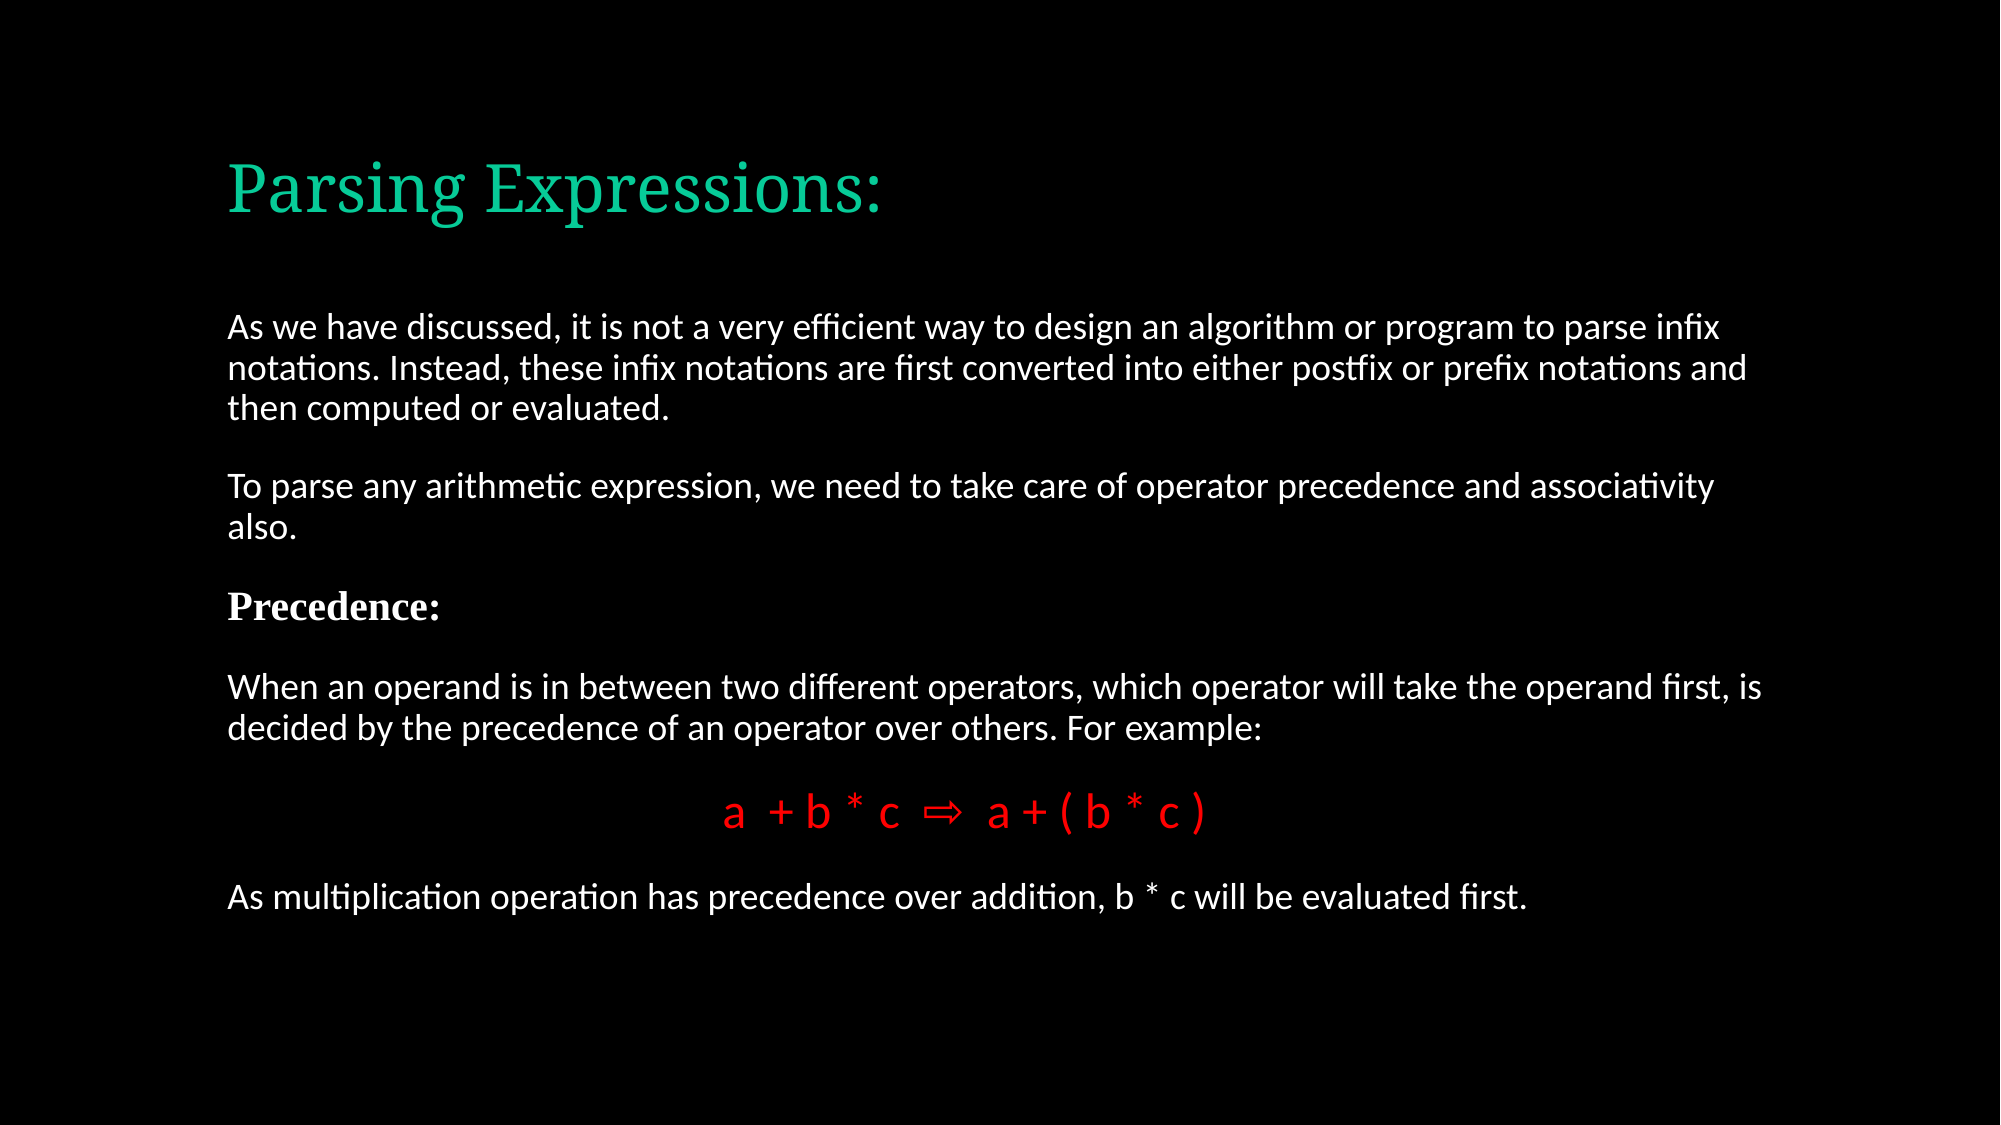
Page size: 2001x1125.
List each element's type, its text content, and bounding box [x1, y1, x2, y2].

list As we have discussed, it is not a very efficient way to design an algorithm or program to parse infix notations. Instead, these infix notations are first converted into either postfix or prefix notations and then computed or evaluated. To parse any arithmetic expression, we need to take care of operator precedence and associativity also. Precedence: When an operand is in between two different operators, which operator will take the operand first, is decided by the precedence of an operator over others. For example: a + b * c ⇨ a + ( b * c ) As multiplication operation has precedence over addition, b * c will be evaluated first. [212, 299, 1788, 1014]
title Parsing Expressions: [212, 59, 1788, 235]
